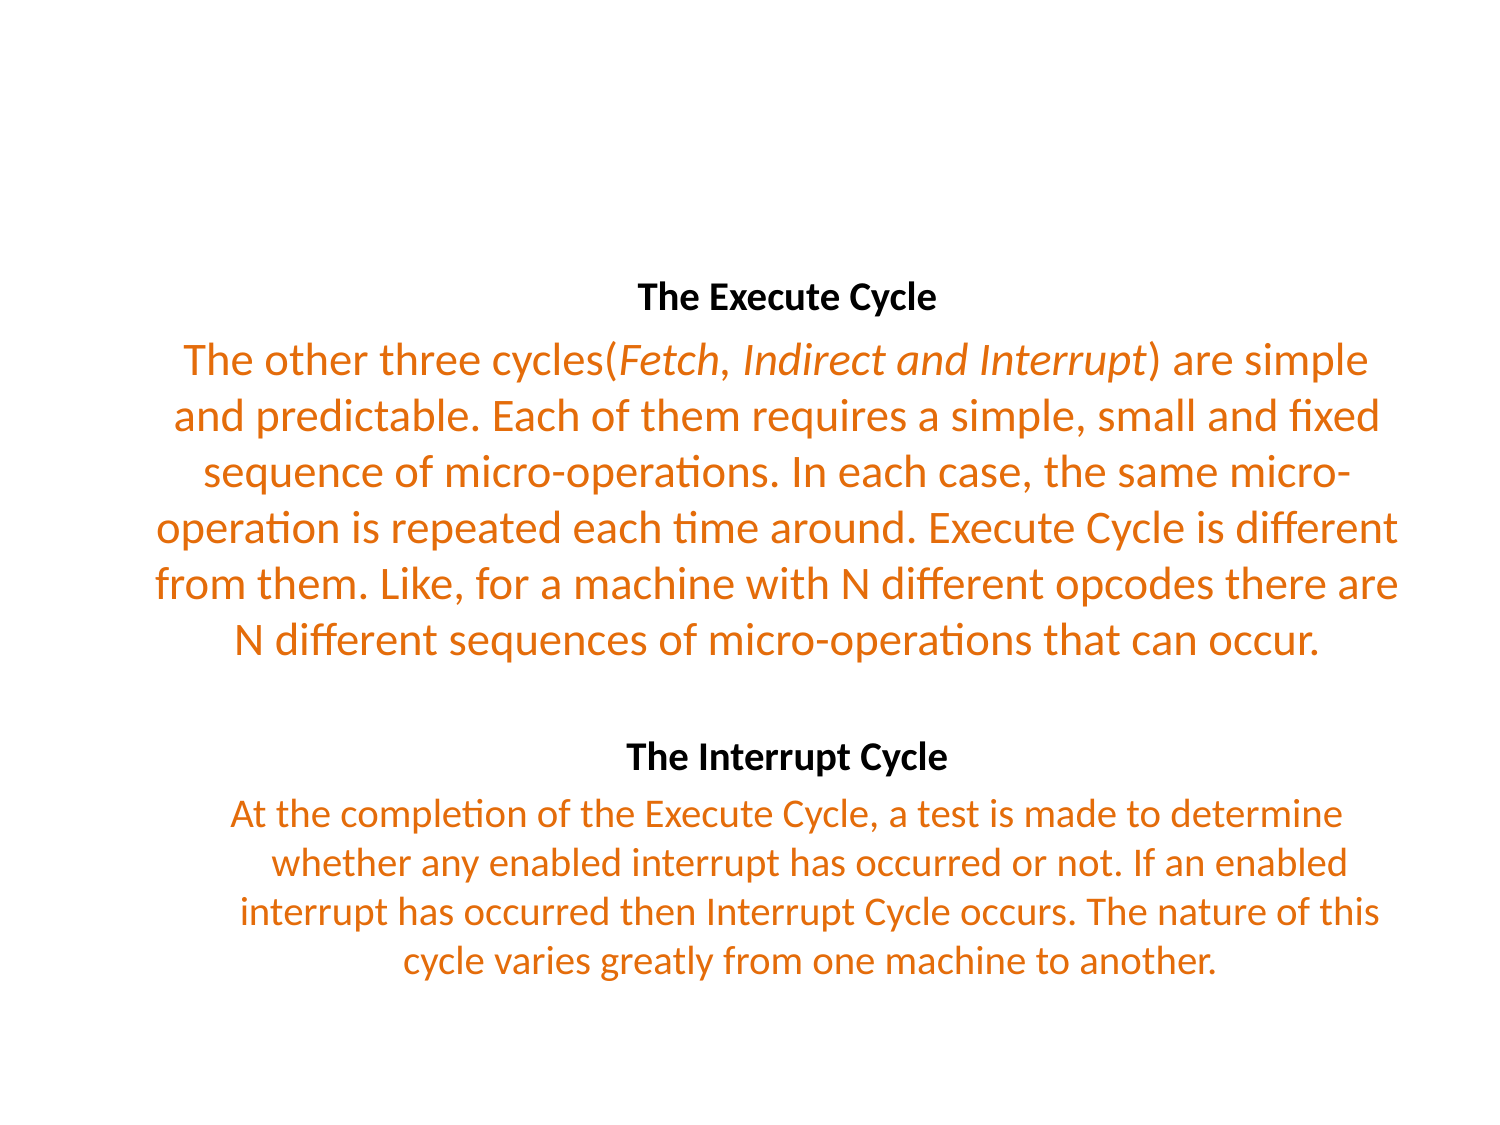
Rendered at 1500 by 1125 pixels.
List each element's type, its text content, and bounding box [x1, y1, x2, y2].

list The Execute Cycle The other three cycles(Fetch, Indirect and Interrupt) are simple and predictable. Each of them requires a simple, small and fixed sequence of micro-operations. In each case, the same micro-operation is repeated each time around. Execute Cycle is different from them. Like, for a machine with N different opcodes there are N different sequences of micro-operations that can occur. The Interrupt Cycle At the completion of the Execute Cycle, a test is made to determine whether any enabled interrupt has occurred or not. If an enabled interrupt has occurred then Interrupt Cycle occurs. The nature of this cycle varies greatly from one machine to another. [75, 262, 1425, 1005]
